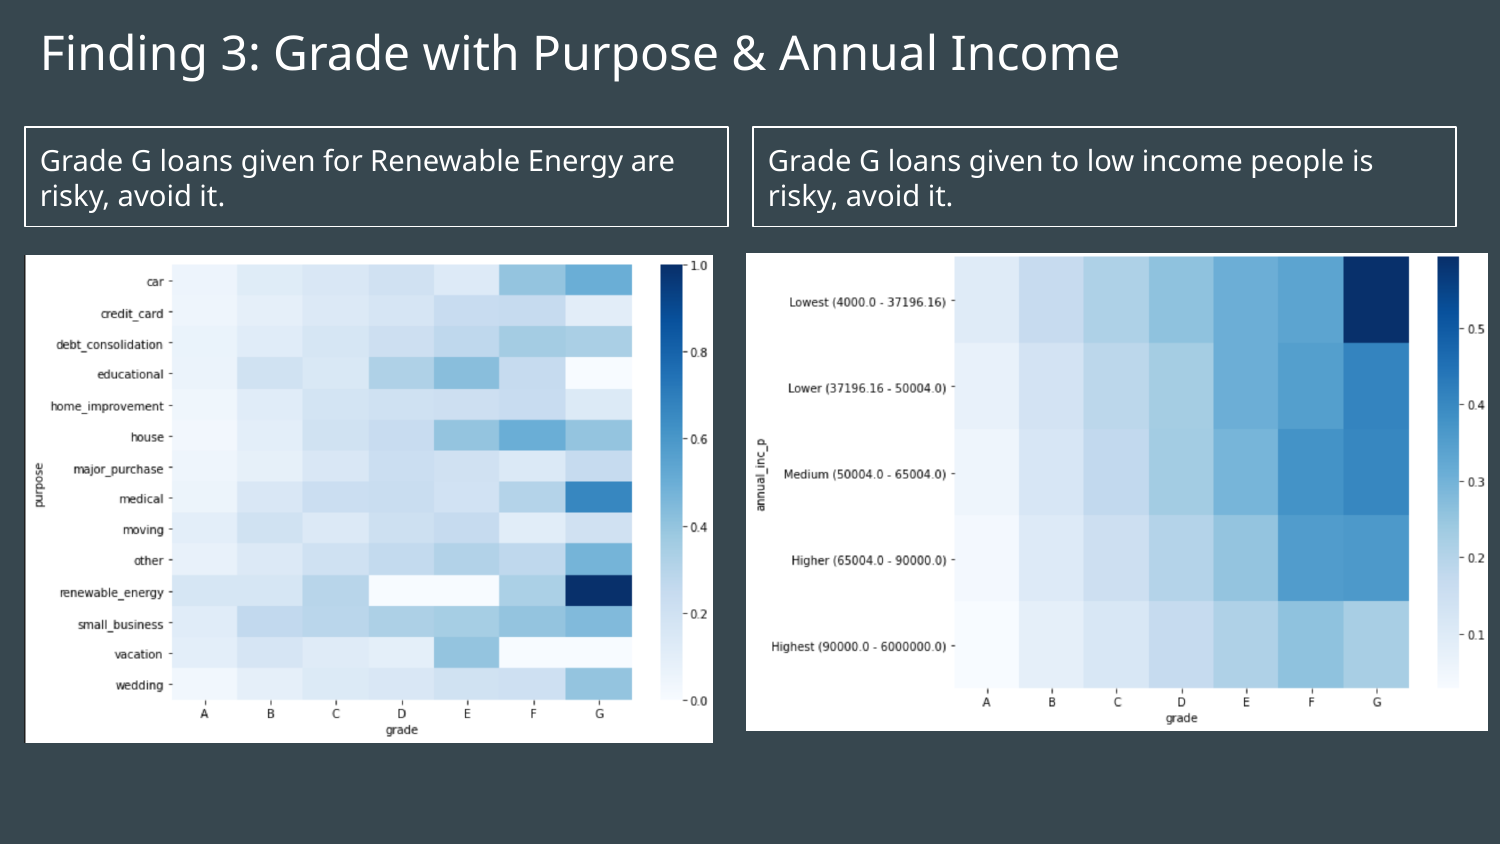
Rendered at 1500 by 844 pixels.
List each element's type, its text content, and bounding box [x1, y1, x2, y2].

text_box Grade G loans given to low income people is risky, avoid it. [752, 126, 1457, 227]
title Finding 3: Grade with Purpose & Annual Income [24, 7, 1374, 102]
text_box Grade G loans given for Renewable Energy are risky, avoid it. [24, 126, 728, 227]
picture [745, 253, 1489, 731]
picture [24, 254, 714, 744]
